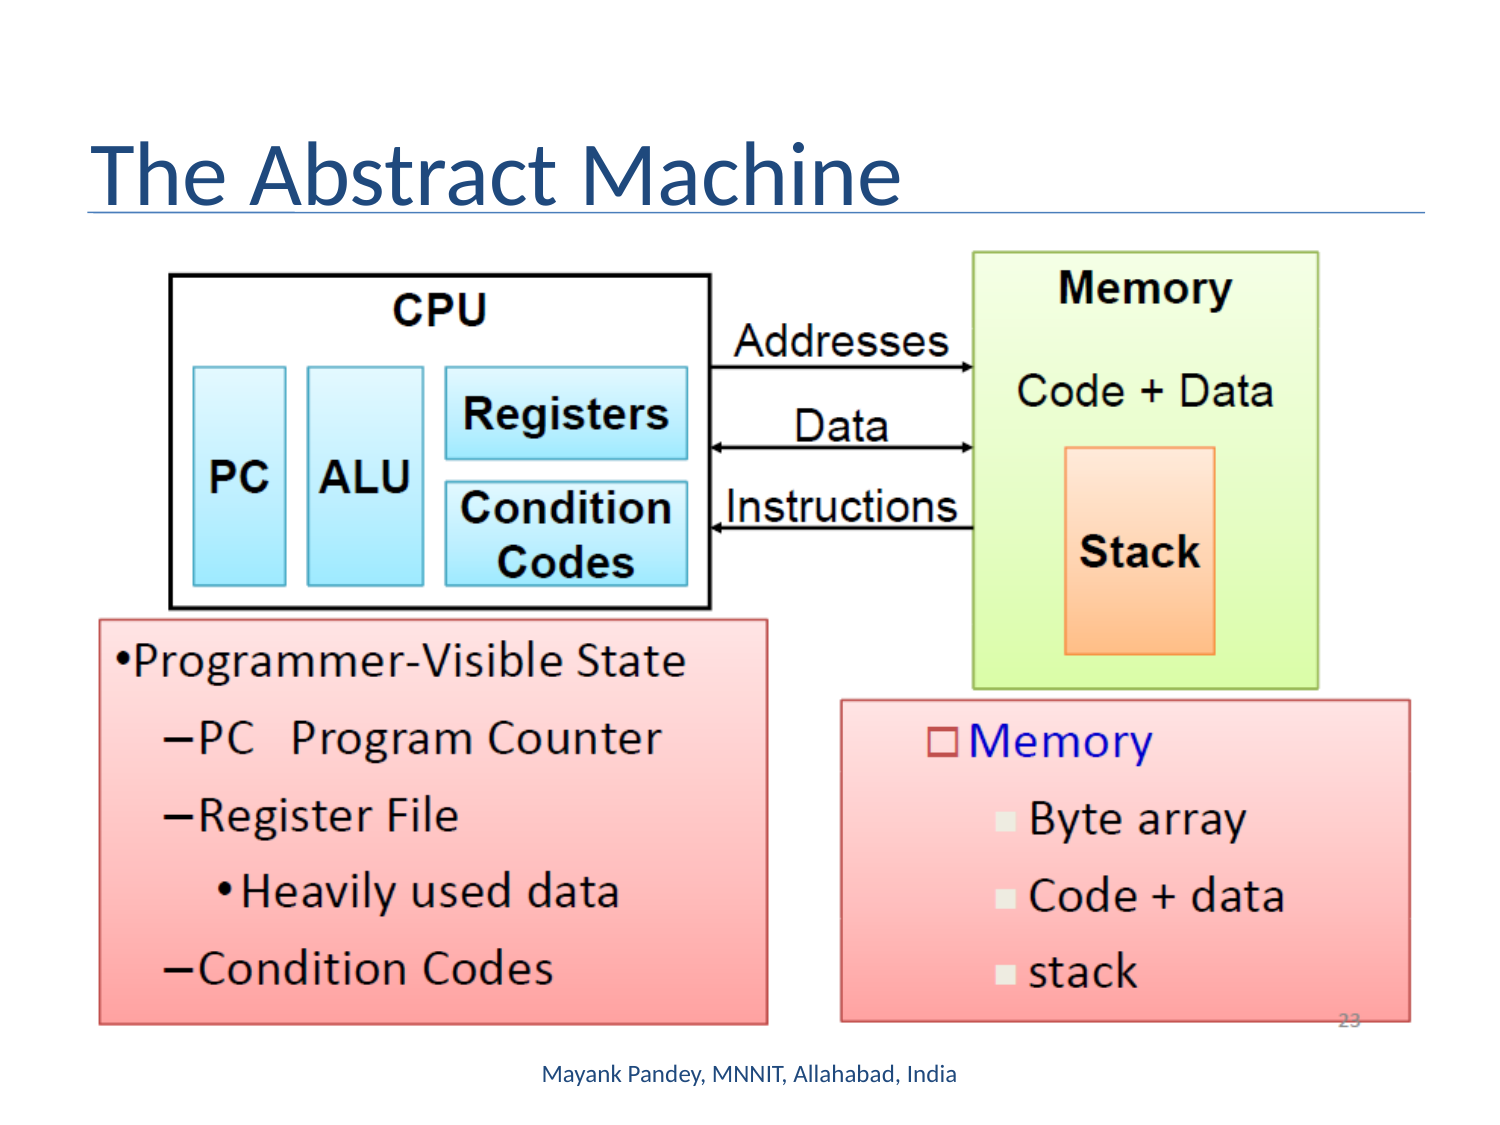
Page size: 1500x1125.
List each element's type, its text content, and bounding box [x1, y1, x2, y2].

title The Abstract Machine [74, 74, 1426, 234]
picture [63, 234, 1426, 1038]
footer Mayank Pandey, MNNIT, Allahabad, India [512, 1047, 988, 1103]
